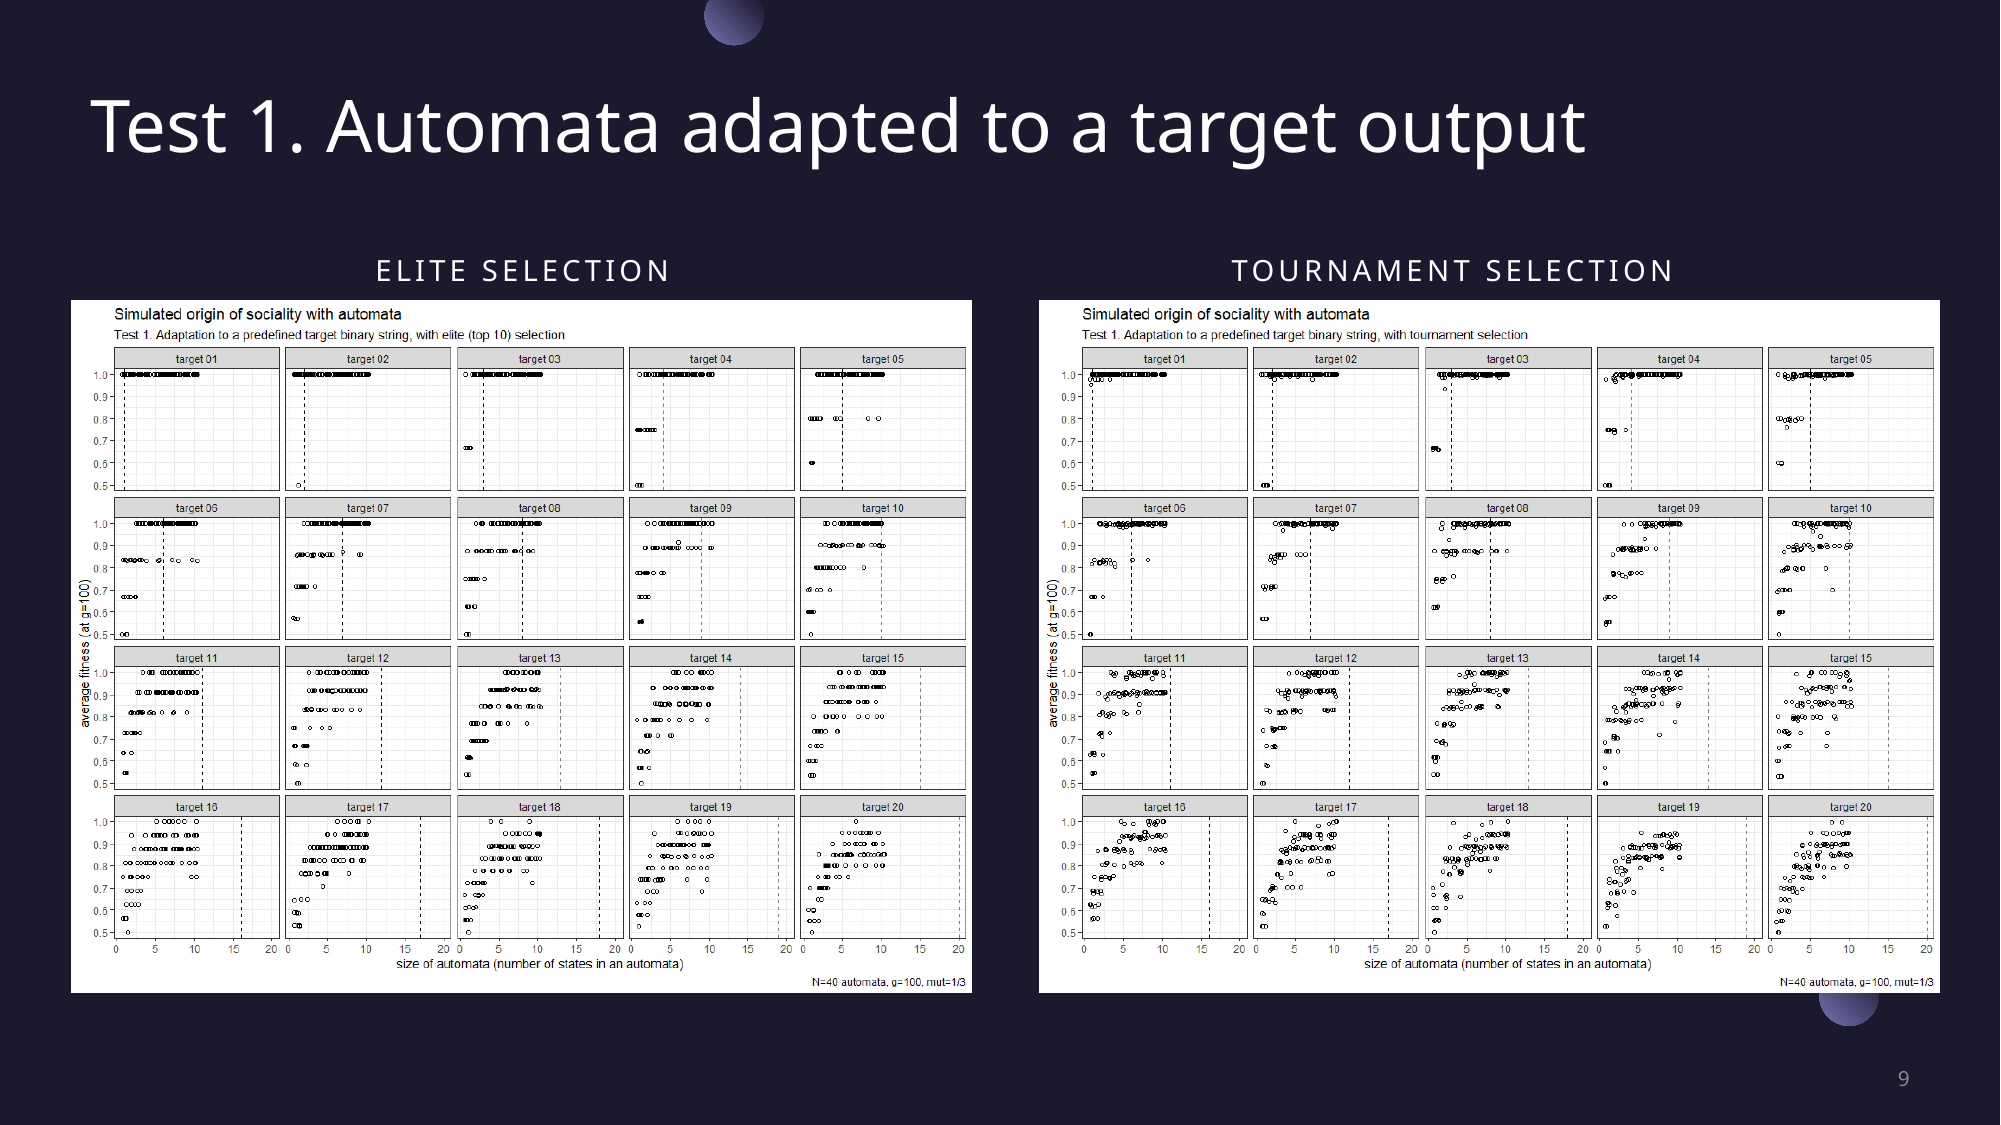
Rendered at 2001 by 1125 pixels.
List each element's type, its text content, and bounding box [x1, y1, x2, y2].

list Tournament selection [1231, 199, 1749, 288]
text_box [703, 0, 765, 47]
slide_number 9 [1632, 1067, 1910, 1093]
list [1039, 300, 1940, 993]
list Elite selection [375, 199, 727, 288]
title Test 1. Automata adapted to a target output [90, 90, 1911, 217]
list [71, 300, 972, 993]
